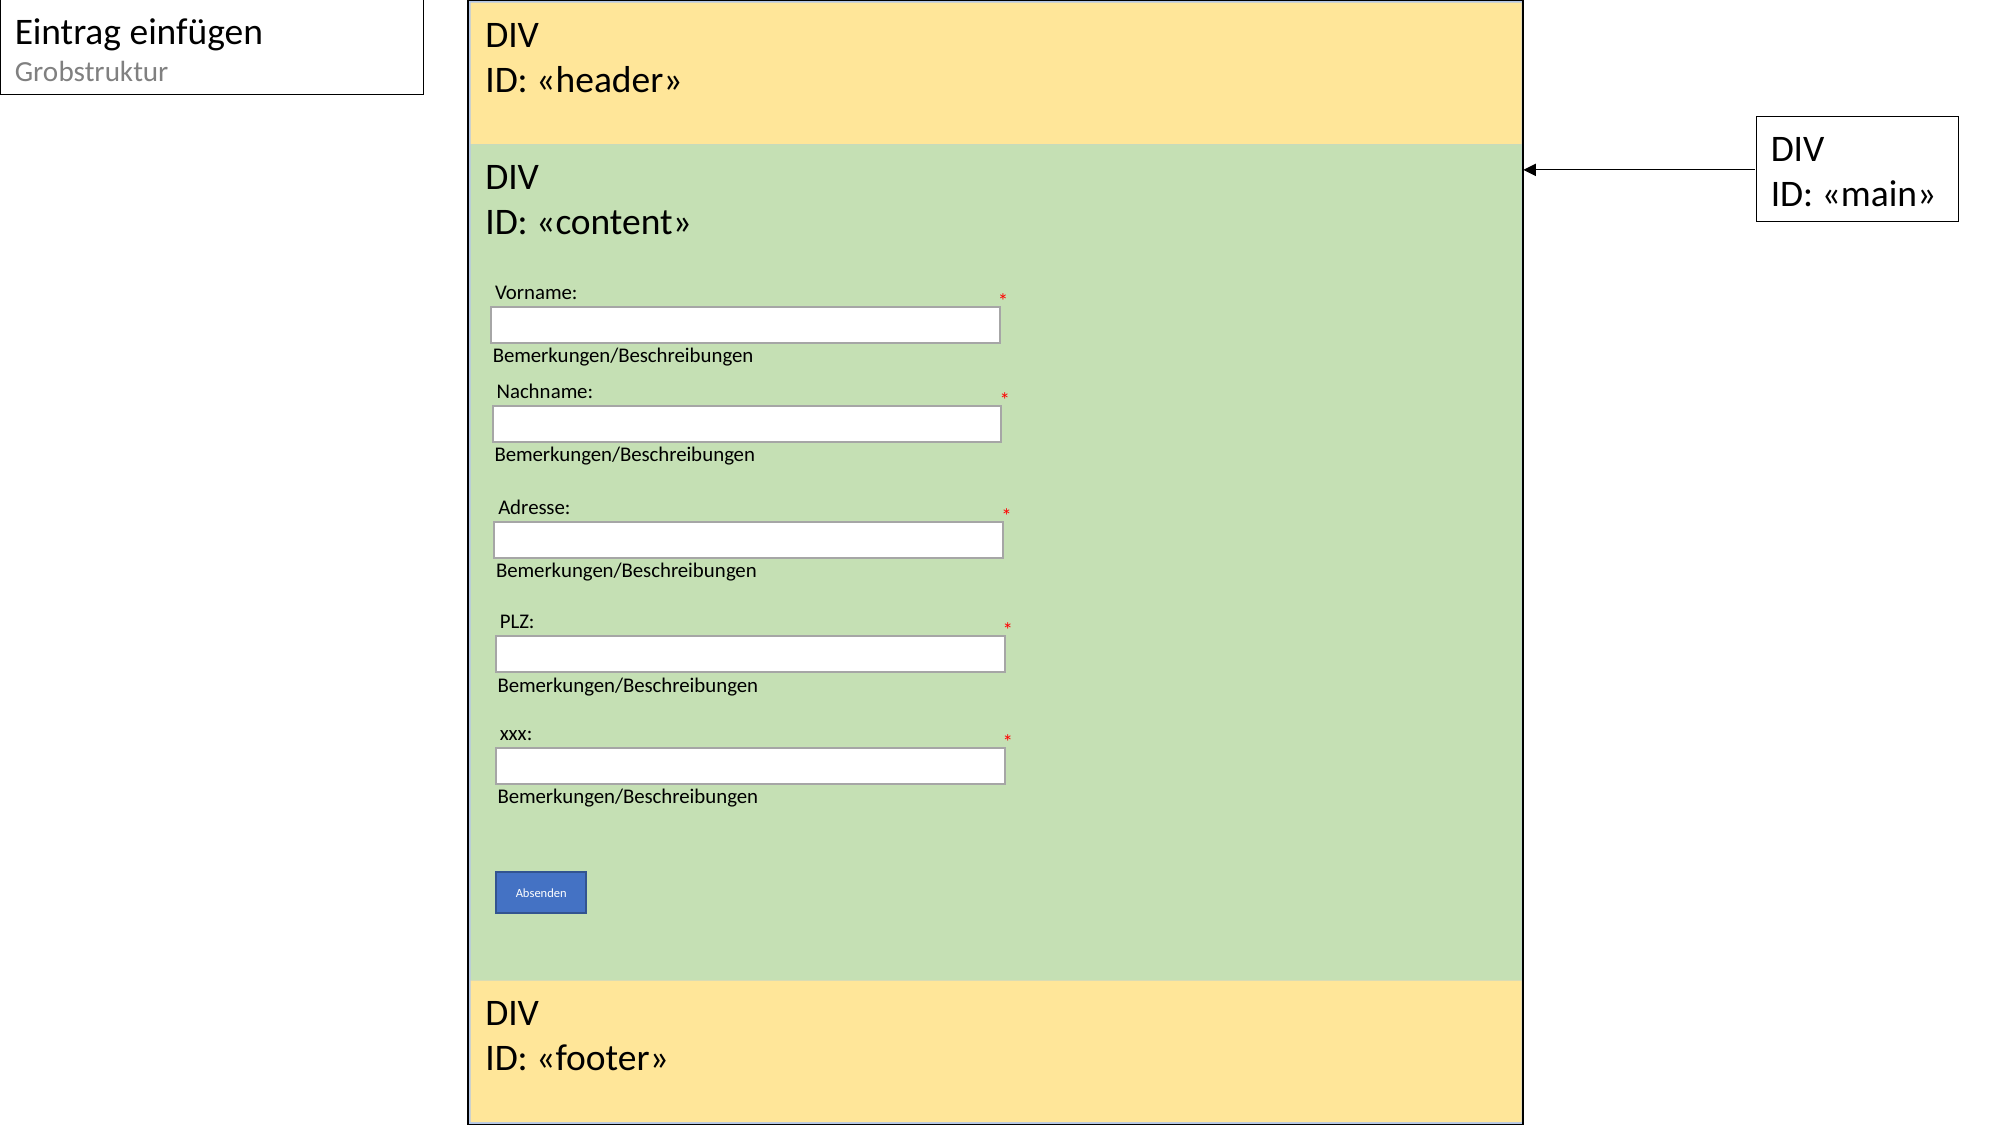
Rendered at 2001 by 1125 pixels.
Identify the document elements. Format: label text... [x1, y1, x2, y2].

text_box DIV ID: «main» [1756, 116, 1959, 222]
text_box xxx: [485, 712, 934, 752]
text_box [495, 635, 1006, 673]
text_box DIV ID: «header» [470, 2, 1523, 143]
text_box Adresse: [483, 486, 933, 526]
text_box [492, 405, 1002, 443]
text_box Vorname: [480, 271, 929, 311]
text_box * [984, 379, 1020, 419]
text_box Bemerkungen/Beschreibungen [481, 549, 931, 590]
text_box * [987, 720, 1024, 761]
text_box * [987, 609, 1024, 650]
text_box Bemerkungen/Beschreibungen [483, 775, 932, 816]
text_box Bemerkungen/Beschreibungen [478, 334, 927, 375]
text_box * [986, 494, 1022, 535]
text_box Absenden [495, 871, 587, 914]
text_box [493, 521, 1004, 559]
text_box * [983, 279, 1019, 320]
text_box PLZ: [485, 600, 934, 641]
text_box DIV ID: «content» [470, 143, 1523, 981]
text_box DIV ID: «footer» [470, 981, 1523, 1123]
text_box Bemerkungen/Beschreibungen [483, 664, 932, 704]
text_box [467, 0, 1524, 1125]
text_box [490, 306, 1001, 344]
text_box [495, 747, 1006, 785]
text_box Bemerkungen/Beschreibungen [479, 433, 929, 474]
text_box Nachname: [481, 370, 931, 411]
text_box Eintrag einfügen Grobstruktur [0, 0, 424, 95]
